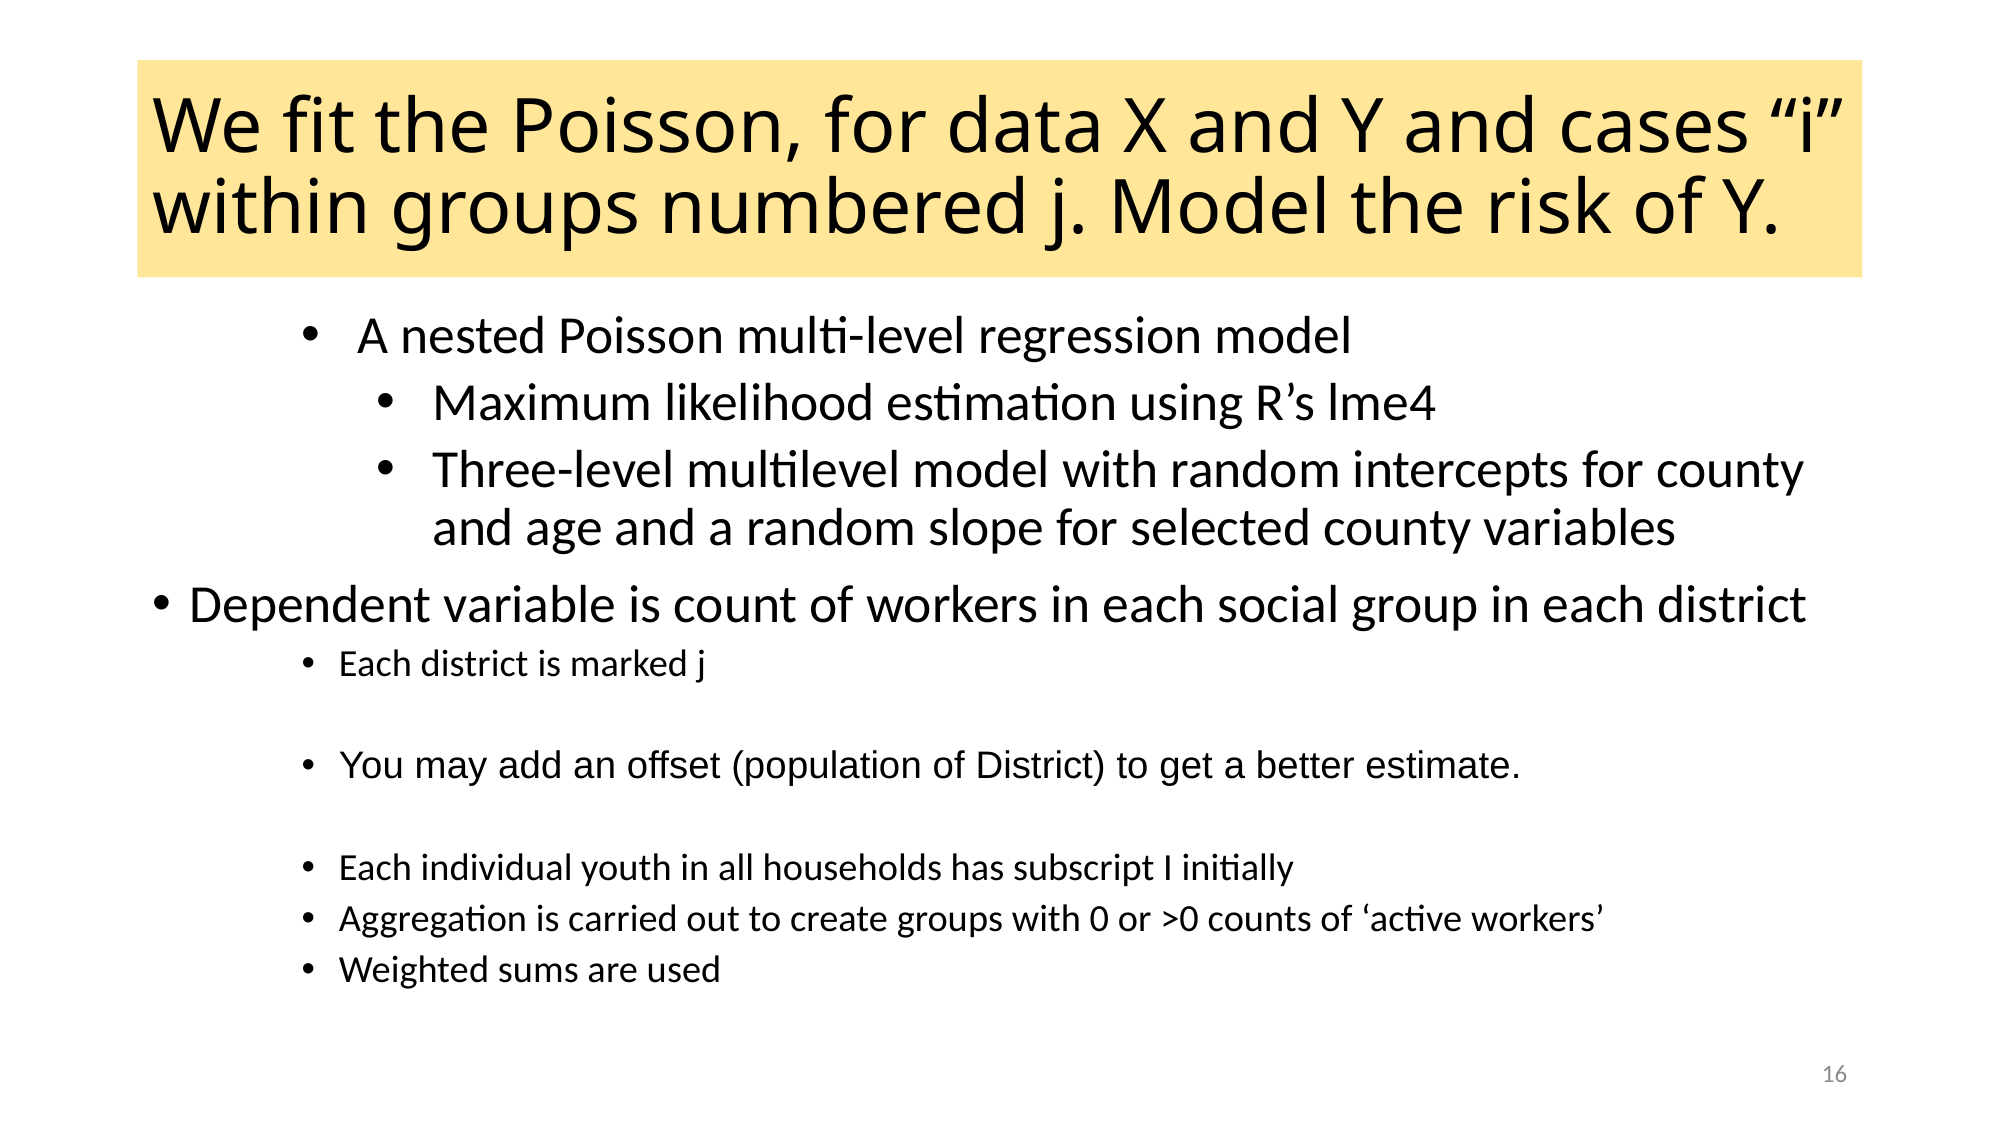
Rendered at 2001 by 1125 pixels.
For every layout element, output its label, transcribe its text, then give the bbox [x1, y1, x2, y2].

list A nested Poisson multi-level regression model Maximum likelihood estimation using R’s lme4 Three-level multilevel model with random intercepts for county and age and a random slope for selected county variables Dependent variable is count of workers in each social group in each district Each district is marked j You may add an offset (population of District) to get a better estimate. Each individual youth in all households has subscript I initially Aggregation is carried out to create groups with 0 or >0 counts of ‘active workers’ Weighted sums are used [137, 299, 1863, 1014]
title We fit the Poisson, for data X and Y and cases “i” within groups numbered j. Model the risk of Y. [137, 59, 1863, 278]
slide_number 16 [1412, 1042, 1863, 1103]
